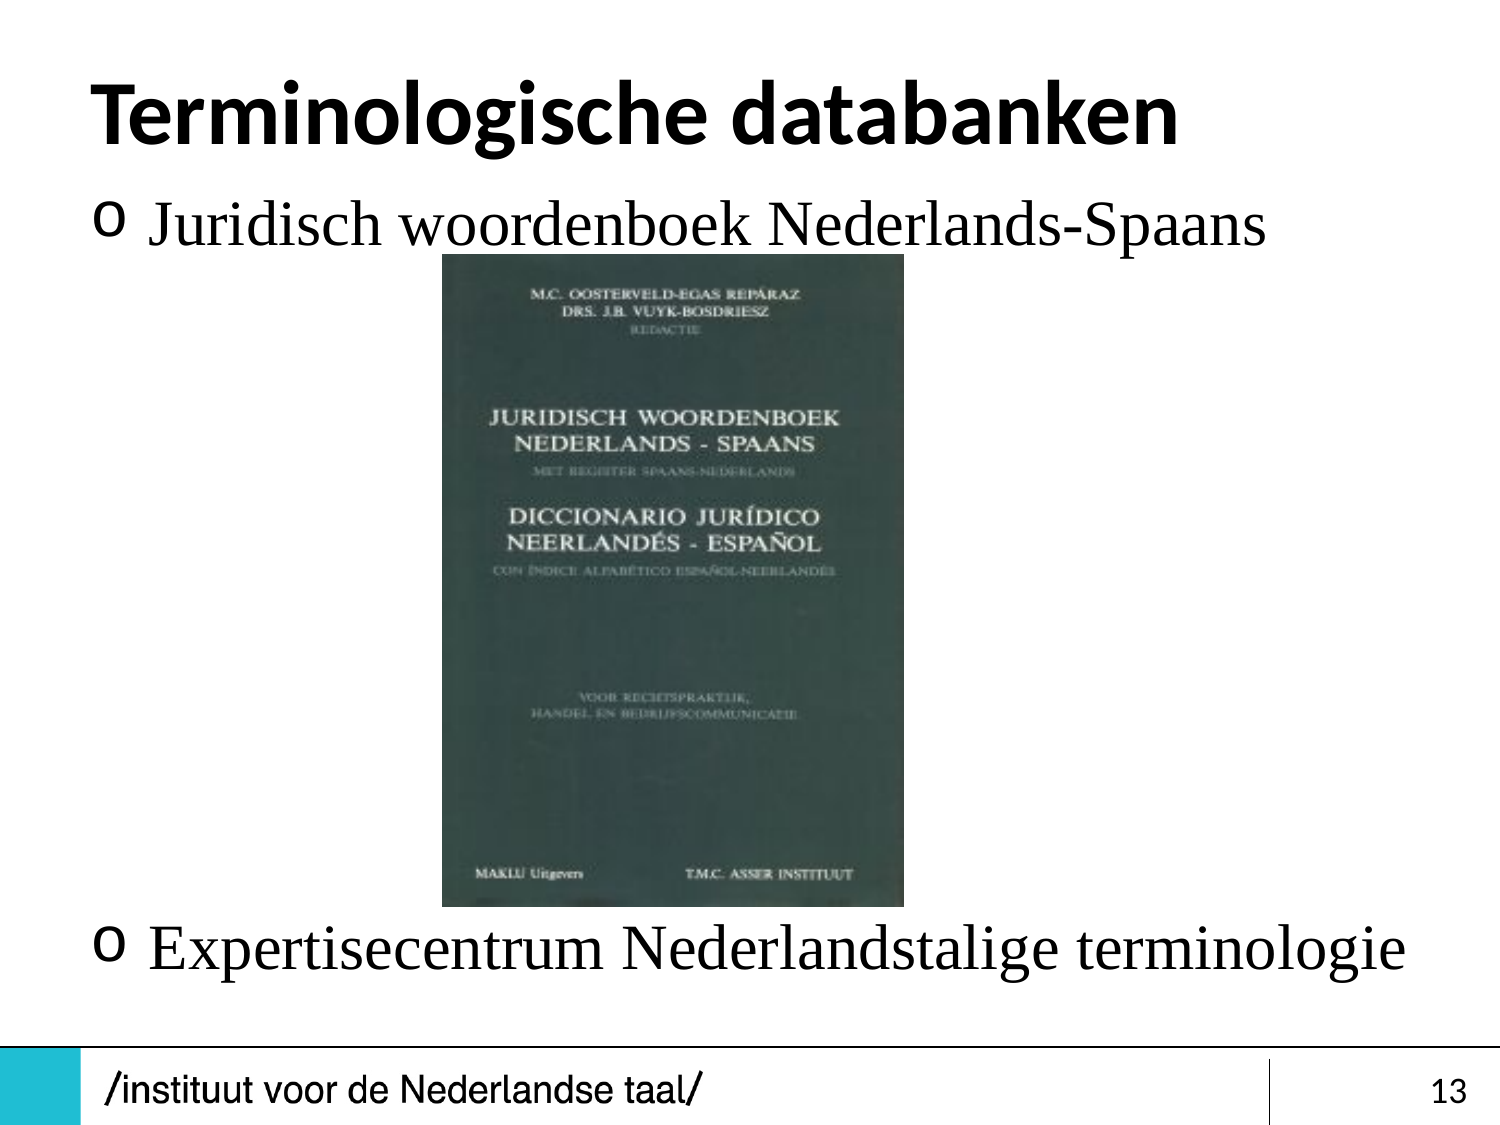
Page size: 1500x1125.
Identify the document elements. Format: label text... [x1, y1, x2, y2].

title Terminologische databanken [75, 45, 1425, 172]
list Juridisch woordenboek Nederlands-Spaans Expertisecentrum Nederlandstalige terminologie [75, 172, 1425, 1005]
picture [442, 254, 904, 907]
picture [104, 1070, 703, 1106]
slide_number 13 [1293, 1058, 1483, 1119]
